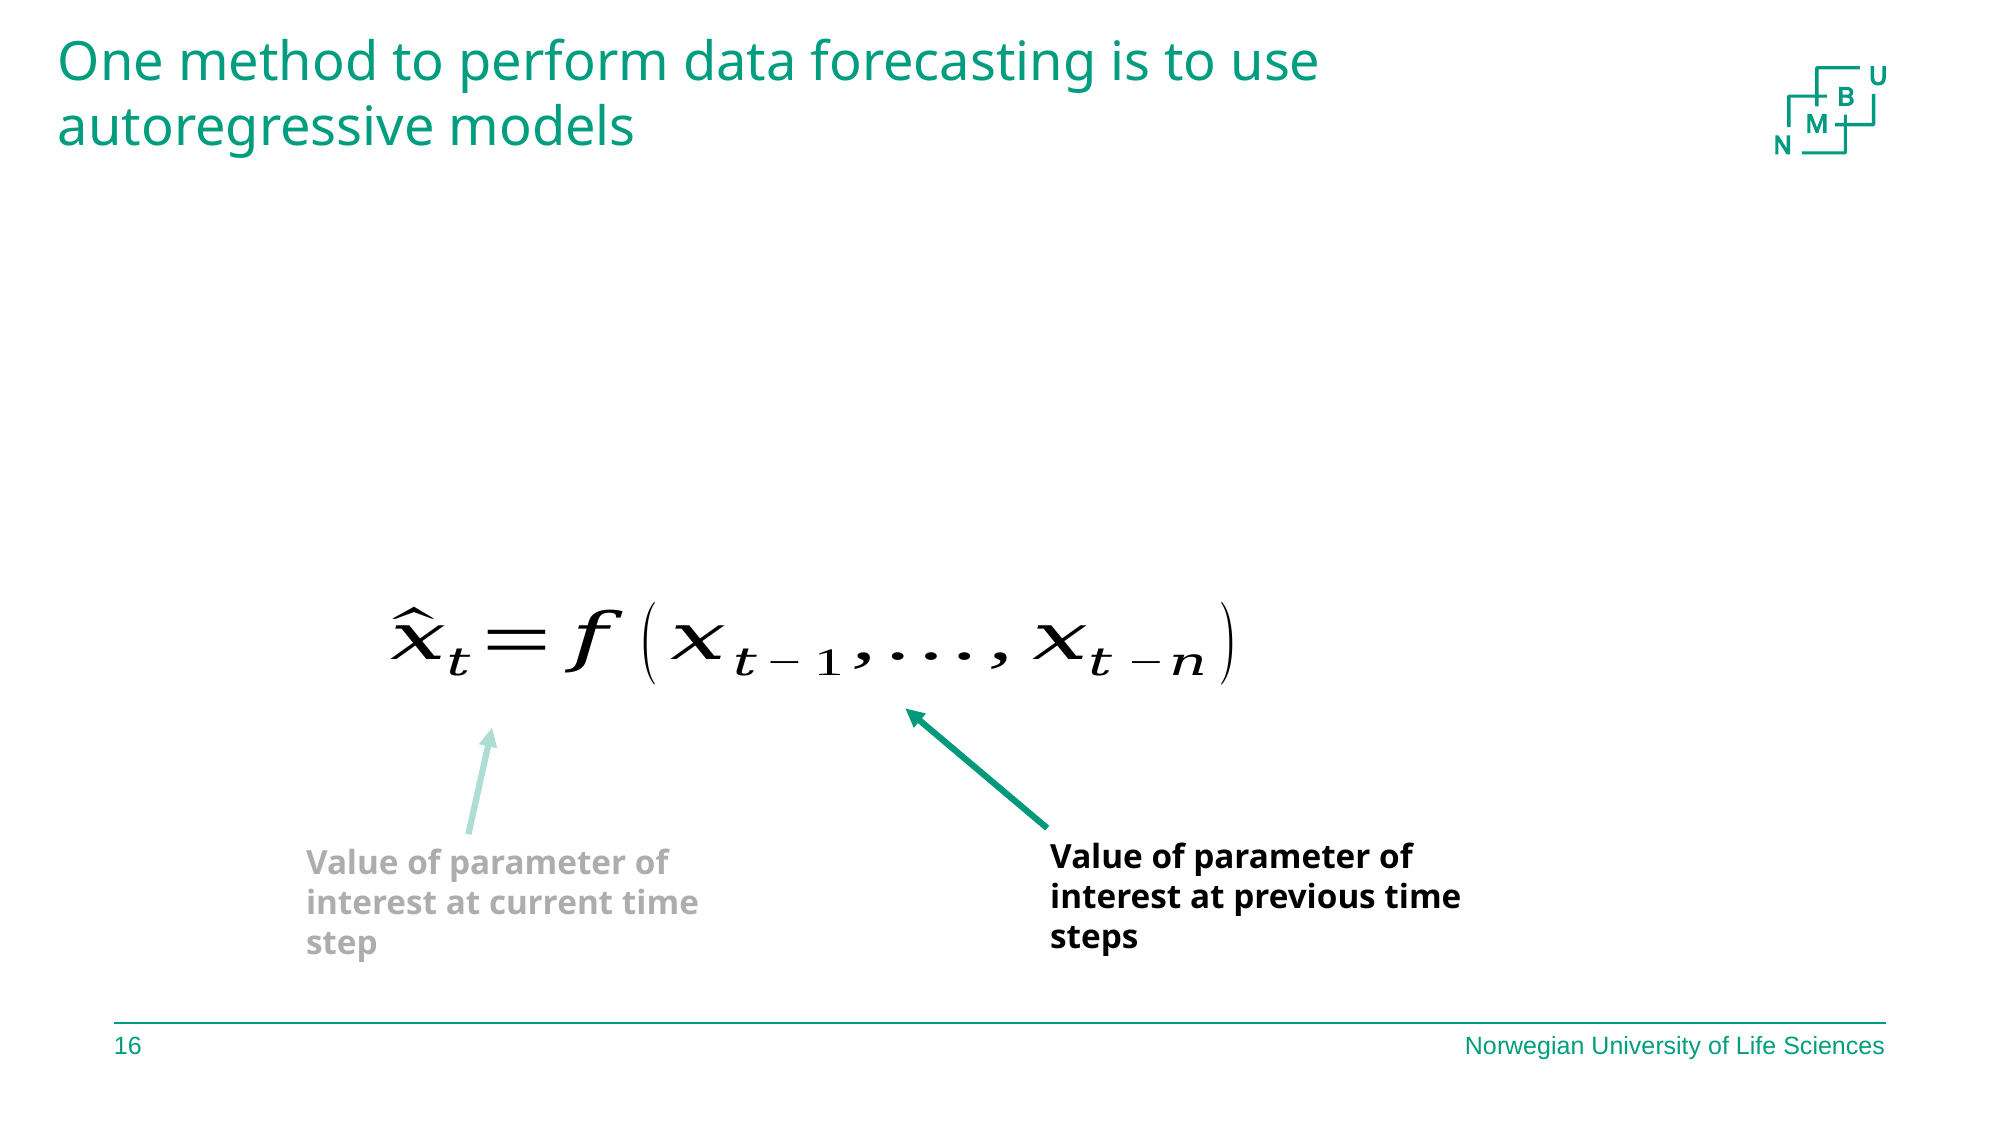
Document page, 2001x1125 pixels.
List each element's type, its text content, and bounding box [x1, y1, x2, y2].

text_box [266, 707, 742, 967]
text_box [905, 708, 1048, 829]
text_box Value of parameter of interest at previous time steps [1035, 828, 1756, 963]
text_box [468, 727, 493, 835]
slide_number 15 [114, 1027, 564, 1061]
text_box Value of parameter of interest at current time step [291, 834, 764, 969]
footer Norwegian University of Life Sciences [1210, 1027, 1886, 1062]
text_box One method to perform data forecasting is to use autoregressive models [43, 19, 1922, 164]
